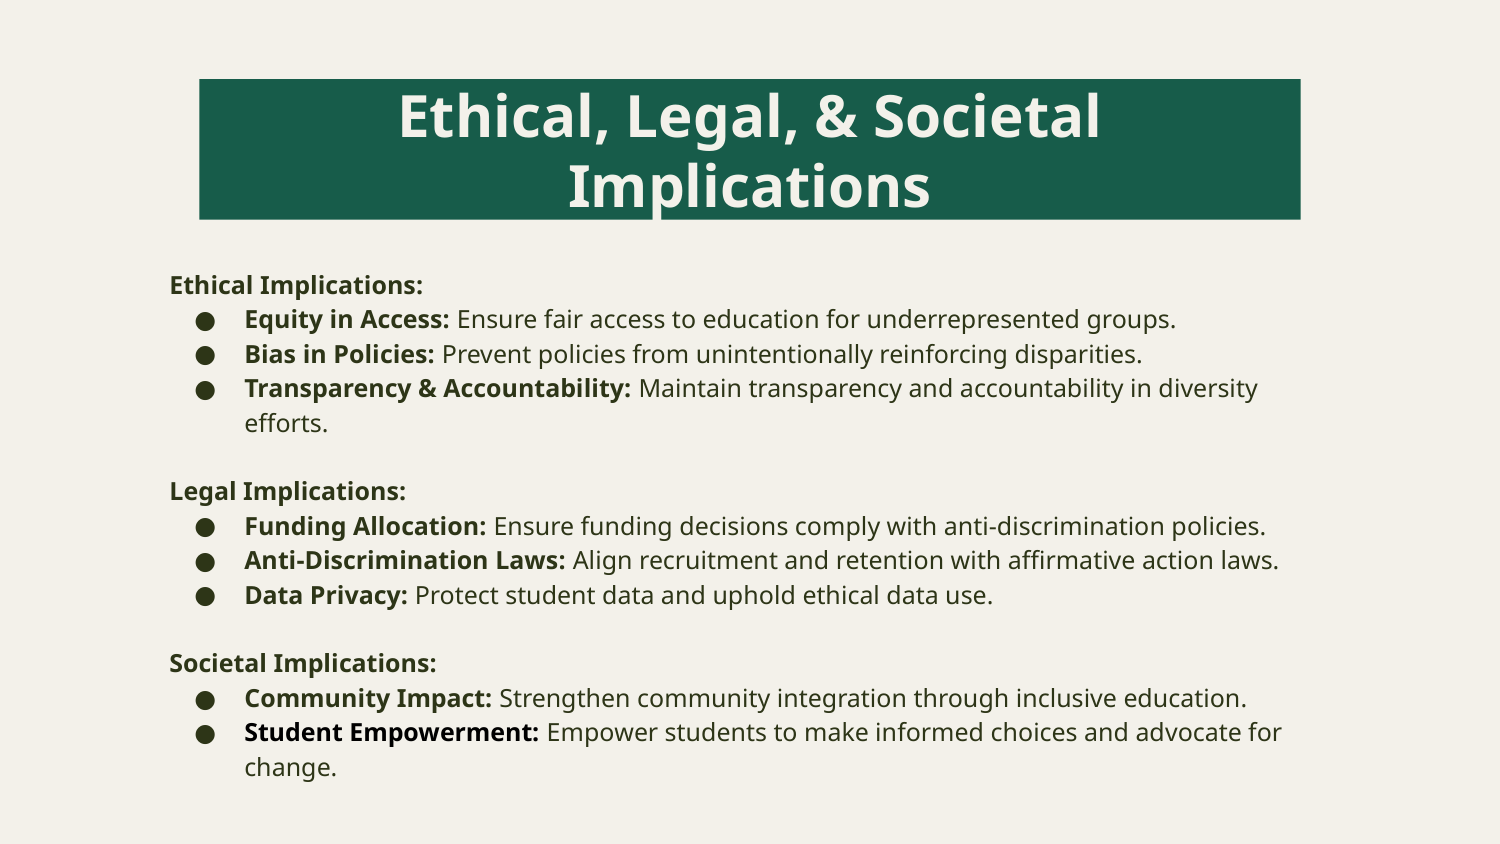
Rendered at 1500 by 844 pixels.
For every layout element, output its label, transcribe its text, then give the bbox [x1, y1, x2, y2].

title Ethical, Legal, & Societal Implications [199, 79, 1301, 220]
list Ethical Implications: Equity in Access: Ensure fair access to education for underrepresented groups. Bias in Policies: Prevent policies from unintentionally reinforcing disparities. Transparency & Accountability: Maintain transparency and accountability in diversity efforts. Legal Implications: Funding Allocation: Ensure funding decisions comply with anti-discrimination policies. Anti-Discrimination Laws: Align recruitment and retention with affirmative action laws. Data Privacy: Protect student data and uphold ethical data use. Societal Implications: Community Impact: Strengthen community integration through inclusive education. Student Empowerment: Empower students to make informed choices and advocate for change. [169, 264, 1331, 779]
